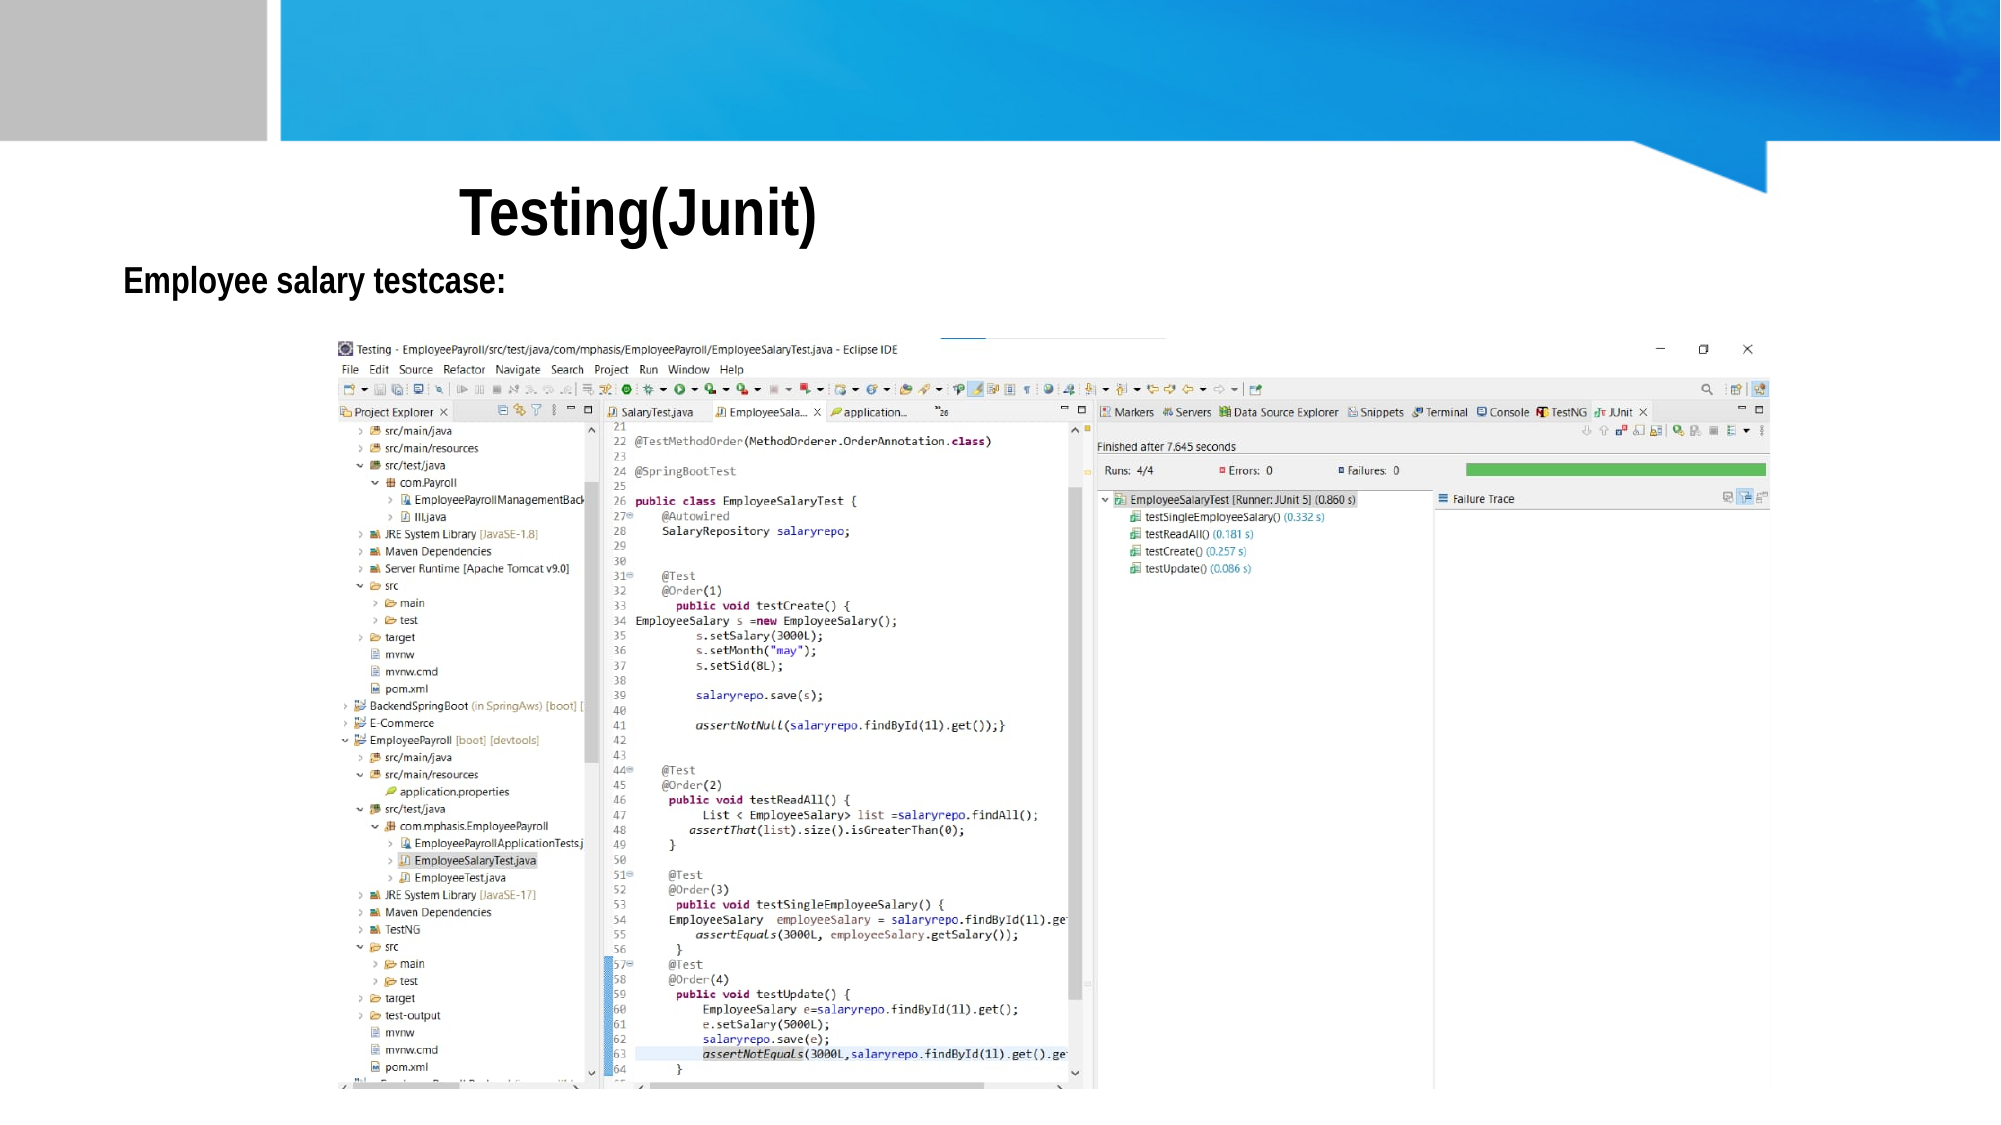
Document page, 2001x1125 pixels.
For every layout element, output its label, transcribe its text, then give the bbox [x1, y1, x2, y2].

list Testing(Junit) Employee salary testcase: [99, 161, 1901, 975]
picture [0, 0, 2000, 1125]
